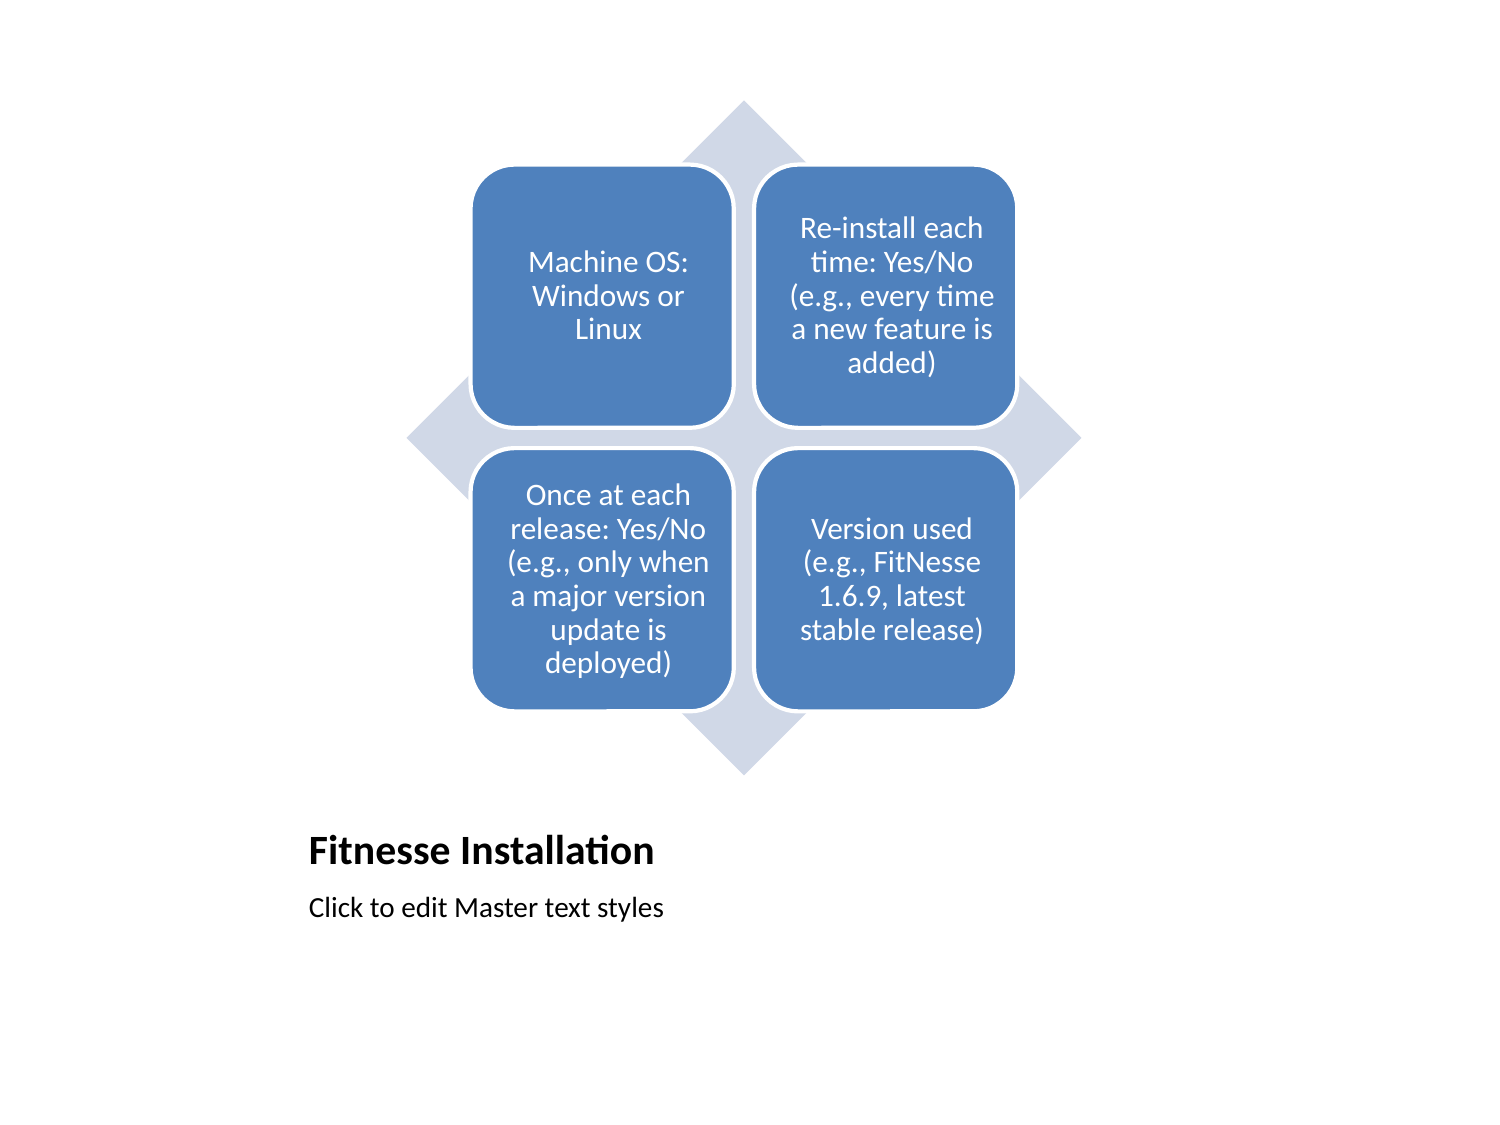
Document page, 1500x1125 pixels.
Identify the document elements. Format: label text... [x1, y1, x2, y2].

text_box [293, 100, 1195, 776]
title Fitnesse Installation [294, 787, 1194, 880]
list Click to edit Master text styles [294, 880, 1194, 1013]
